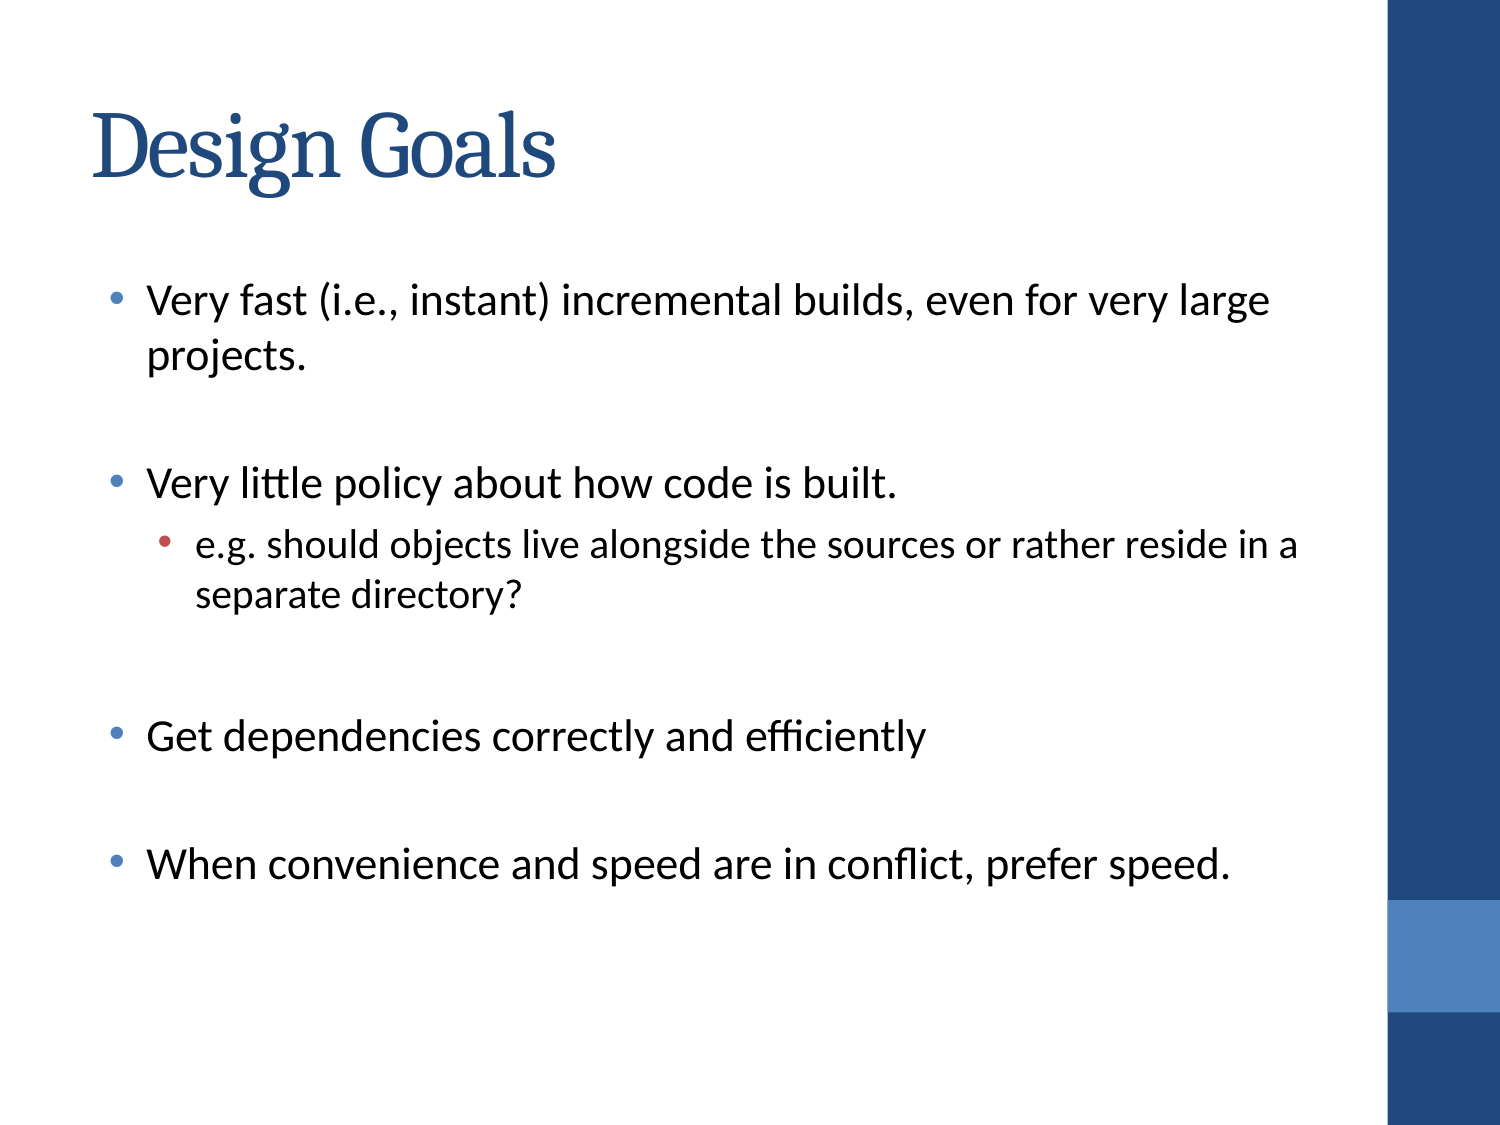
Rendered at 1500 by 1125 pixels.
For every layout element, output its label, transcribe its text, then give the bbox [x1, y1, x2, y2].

list Very fast (i.e., instant) incremental builds, even for very large projects. Very little policy about how code is built. e.g. should objects live alongside the sources or rather reside in a separate directory? Get dependencies correctly and efficiently When convenience and speed are in conflict, prefer speed. [75, 262, 1325, 1050]
title Design Goals [75, 45, 1325, 233]
